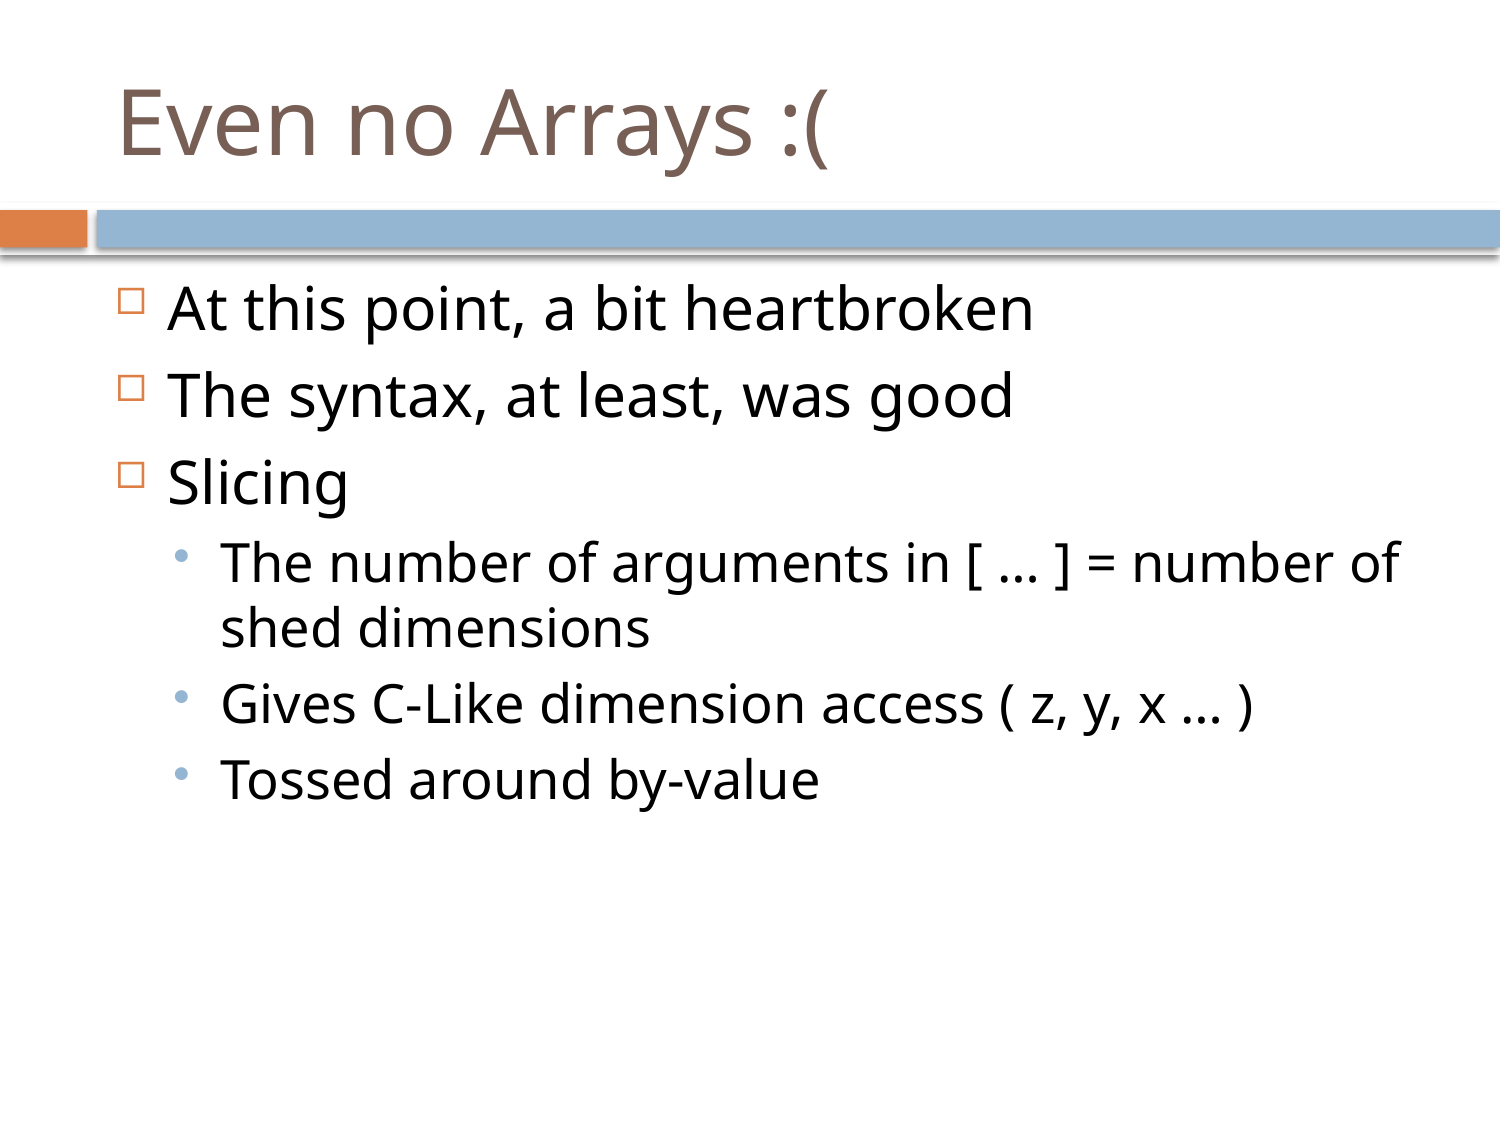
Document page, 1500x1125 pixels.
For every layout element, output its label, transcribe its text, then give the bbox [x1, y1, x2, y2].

title Even no Arrays :( [100, 37, 1438, 200]
list At this point, a bit heartbroken The syntax, at least, was good Slicing The number of arguments in [ … ] = number of shed dimensions Gives C-Like dimension access ( z, y, x … ) Tossed around by-value [100, 262, 1438, 1000]
